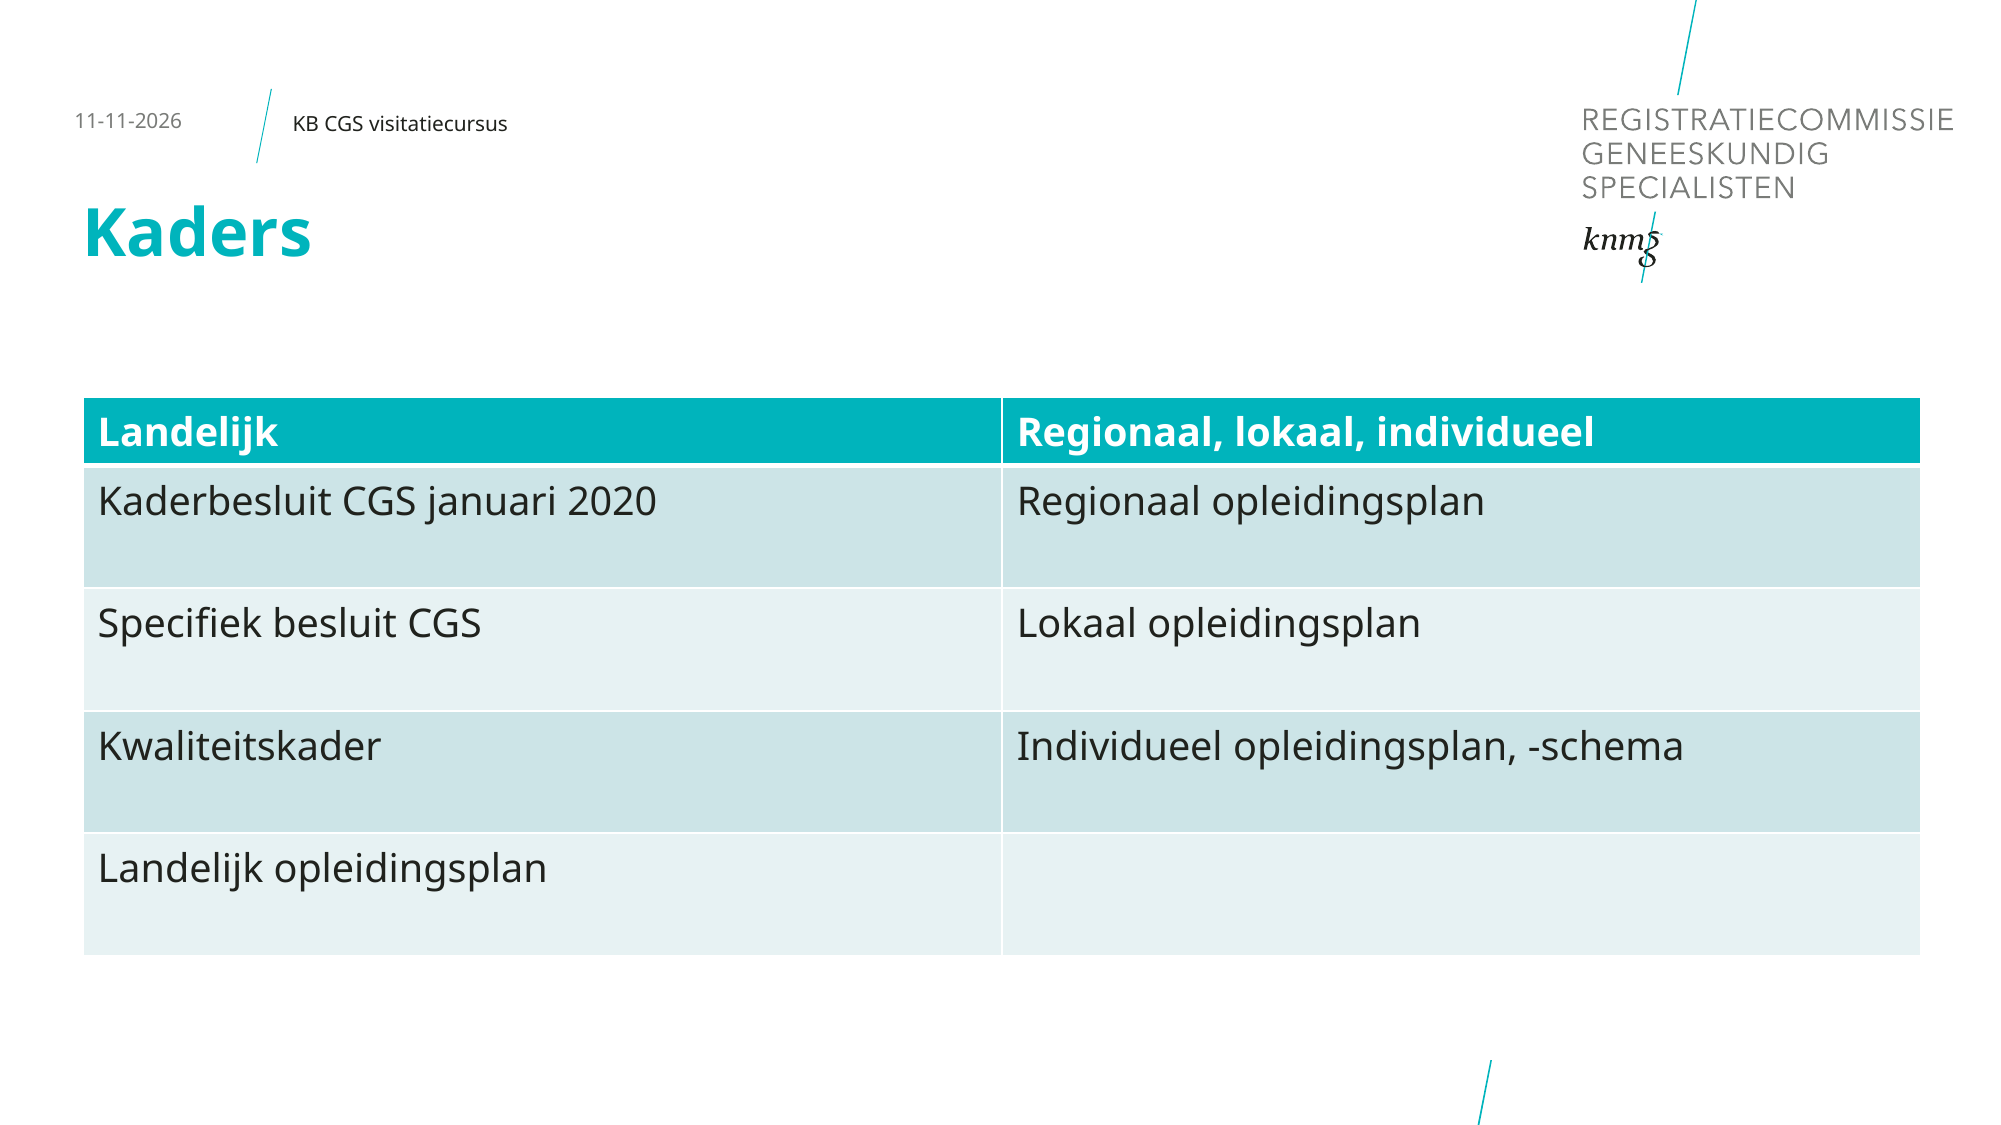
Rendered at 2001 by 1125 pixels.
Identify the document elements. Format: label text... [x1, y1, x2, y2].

table_cell Landelijk opleidingsplan [84, 834, 1001, 955]
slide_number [74, 108, 252, 138]
list [74, 396, 1929, 1059]
table_cell Lokaal opleidingsplan [1003, 589, 1920, 710]
table_cell Individueel opleidingsplan, -schema [1003, 712, 1920, 832]
table_header Regionaal, lokaal, individueel [1003, 398, 1920, 463]
table_cell Kwaliteitskader [84, 712, 1001, 832]
table_header Landelijk [84, 398, 1001, 463]
footer KB CGS visitatiecursus [292, 108, 1533, 138]
table_cell Regionaal opleidingsplan [1003, 468, 1920, 587]
table_cell [1003, 834, 1920, 955]
table_cell Specifiek besluit CGS [84, 589, 1001, 710]
title Kaders [82, 197, 1937, 292]
table_cell Kaderbesluit CGS januari 2020 [84, 468, 1001, 587]
